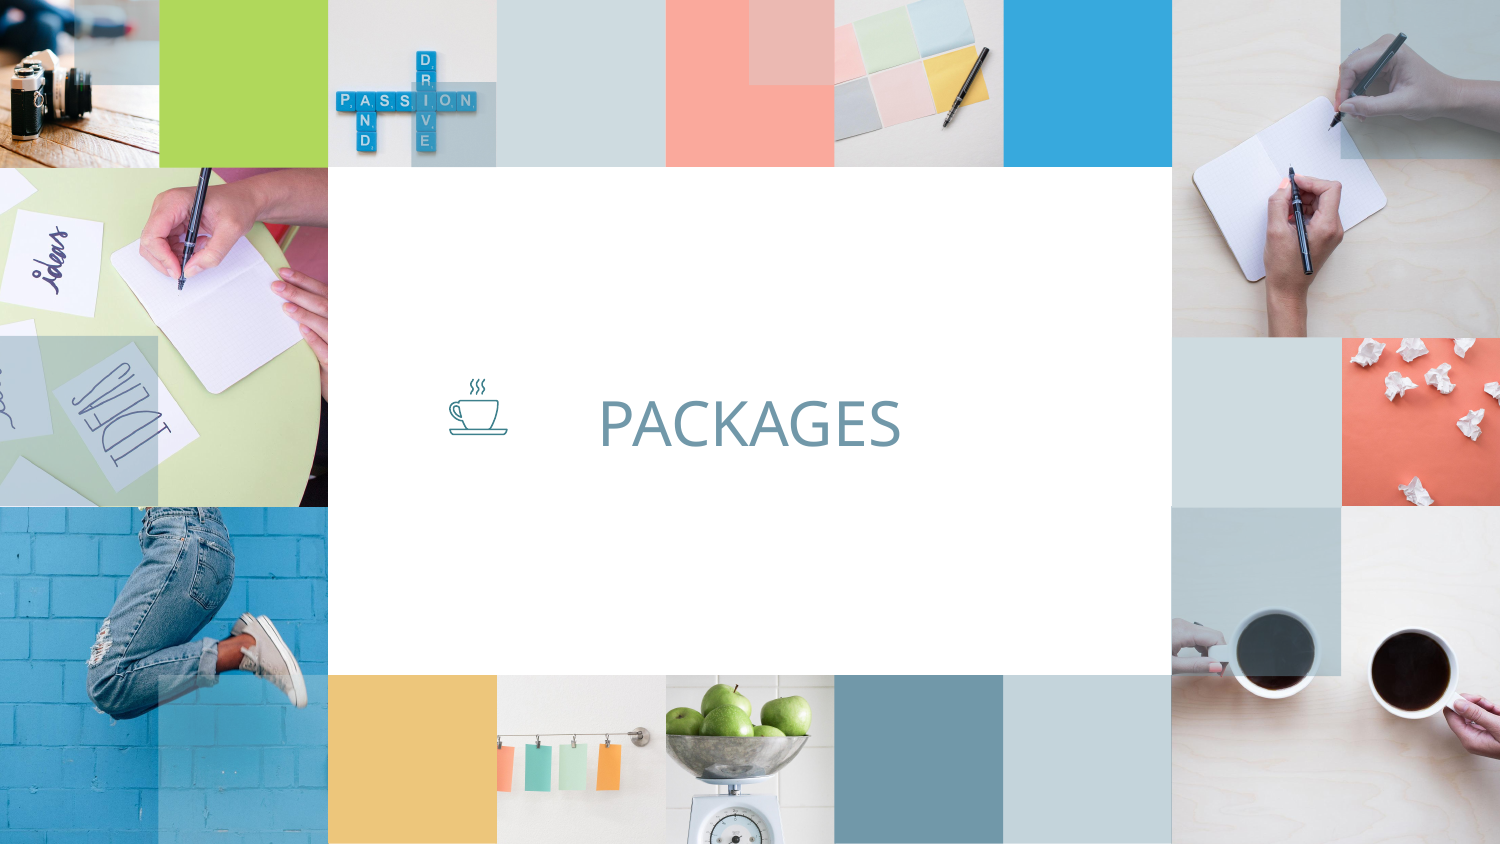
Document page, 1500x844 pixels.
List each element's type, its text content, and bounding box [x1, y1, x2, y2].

picture [150, 714, 155, 736]
picture [362, 96, 369, 104]
picture [1172, 0, 1500, 844]
title PACKAGES [485, 326, 1015, 517]
picture [835, 0, 1003, 167]
picture [329, 0, 496, 167]
picture [114, 698, 123, 709]
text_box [449, 379, 508, 435]
picture [381, 97, 388, 104]
picture [362, 135, 367, 145]
picture [401, 101, 409, 106]
picture [422, 75, 430, 82]
picture [361, 115, 369, 125]
picture [0, 0, 328, 844]
picture [422, 55, 427, 64]
picture [497, 675, 834, 844]
